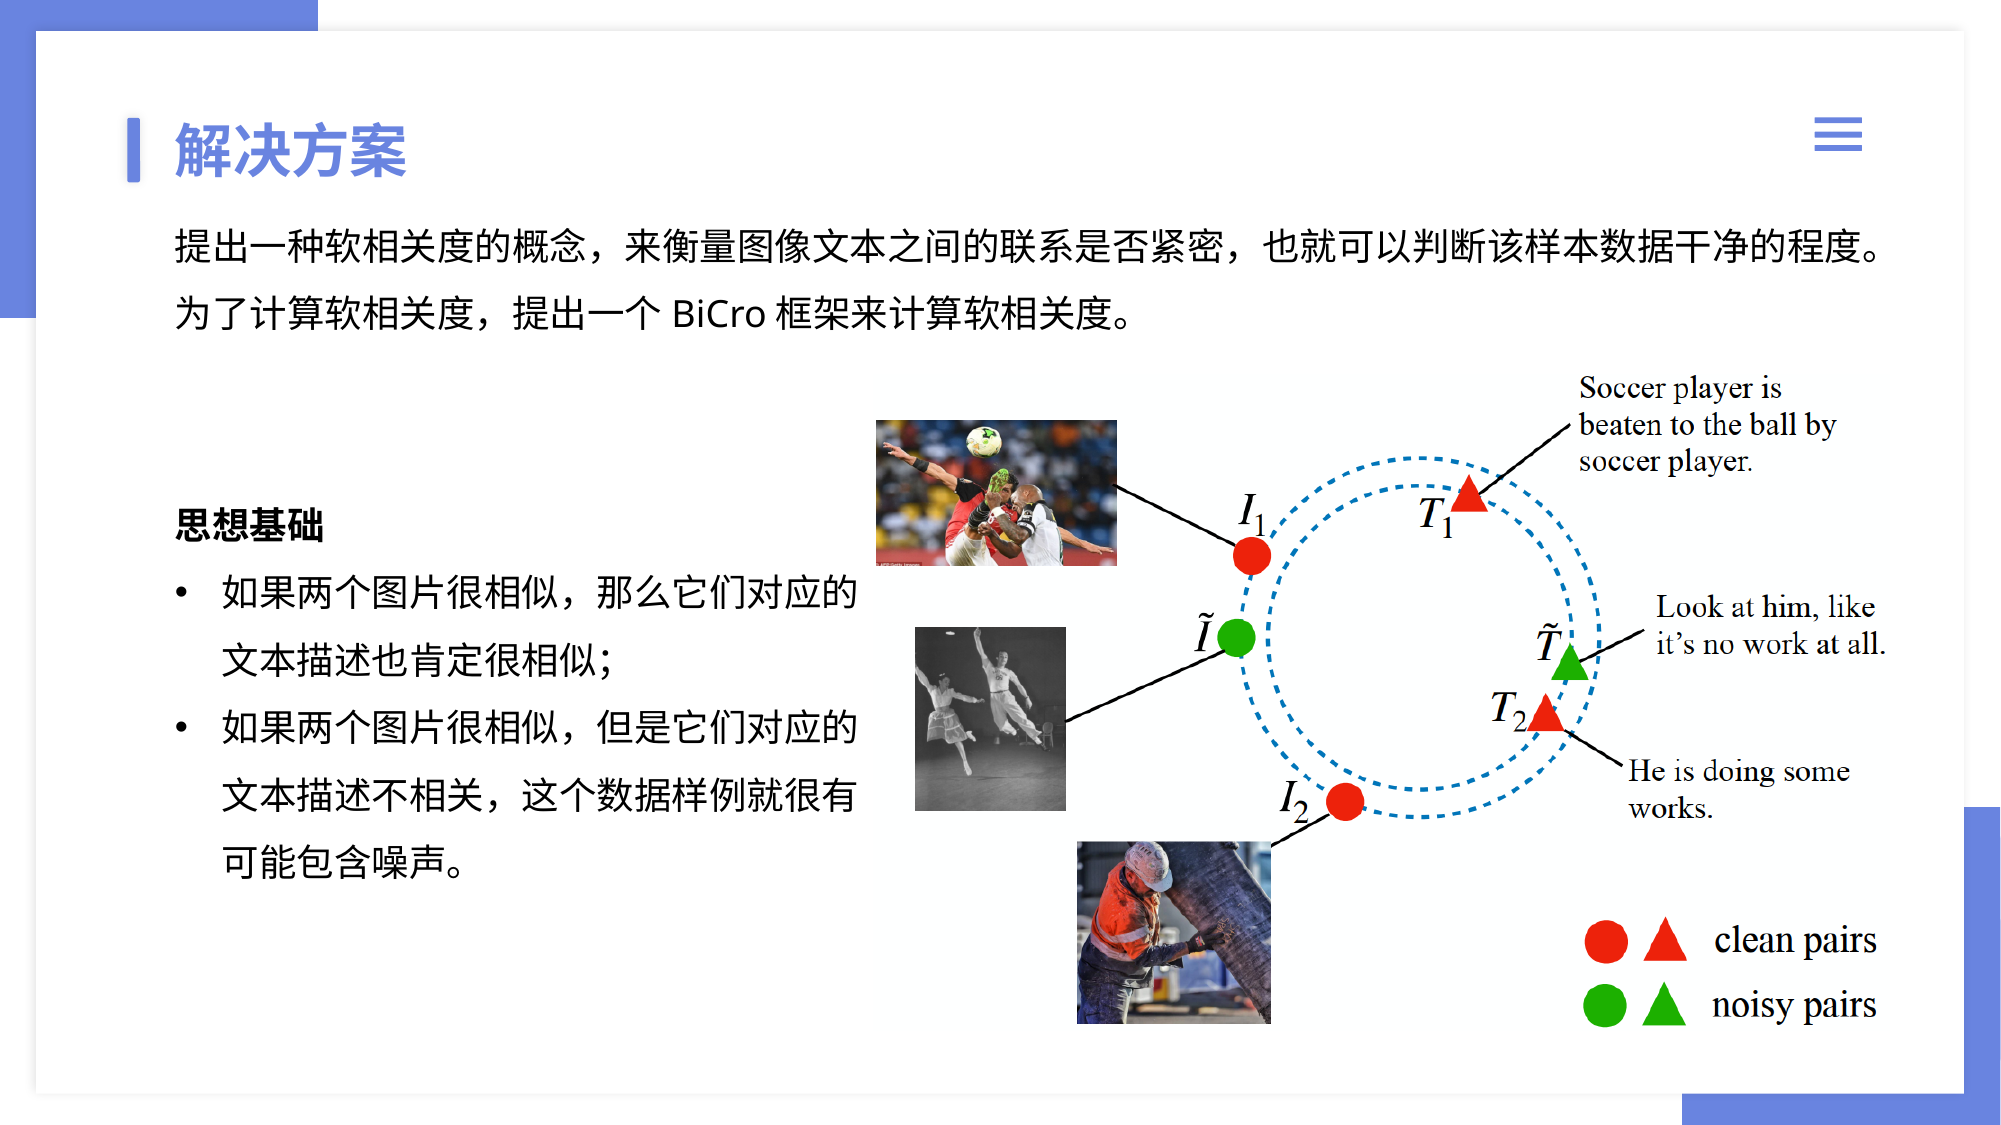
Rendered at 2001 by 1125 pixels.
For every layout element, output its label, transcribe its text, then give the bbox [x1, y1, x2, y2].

text_box 提出一种软相关度的概念，来衡量图像文本之间的联系是否紧密，也就可以判断该样本数据干净的程度。为了计算软相关度，提出一个BiCro框架来计算软相关度。 [160, 193, 1916, 568]
picture [846, 374, 1904, 1053]
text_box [1814, 117, 1862, 151]
text_box 解决方案 [160, 107, 616, 192]
text_box 思想基础 如果两个图片很相似，那么它们对应的文本描述也肯定很相似； 如果两个图片很相似，但是它们对应的文本描述不相关，这个数据样例就很有可能包含噪声。 [160, 449, 846, 892]
text_box [126, 116, 142, 184]
